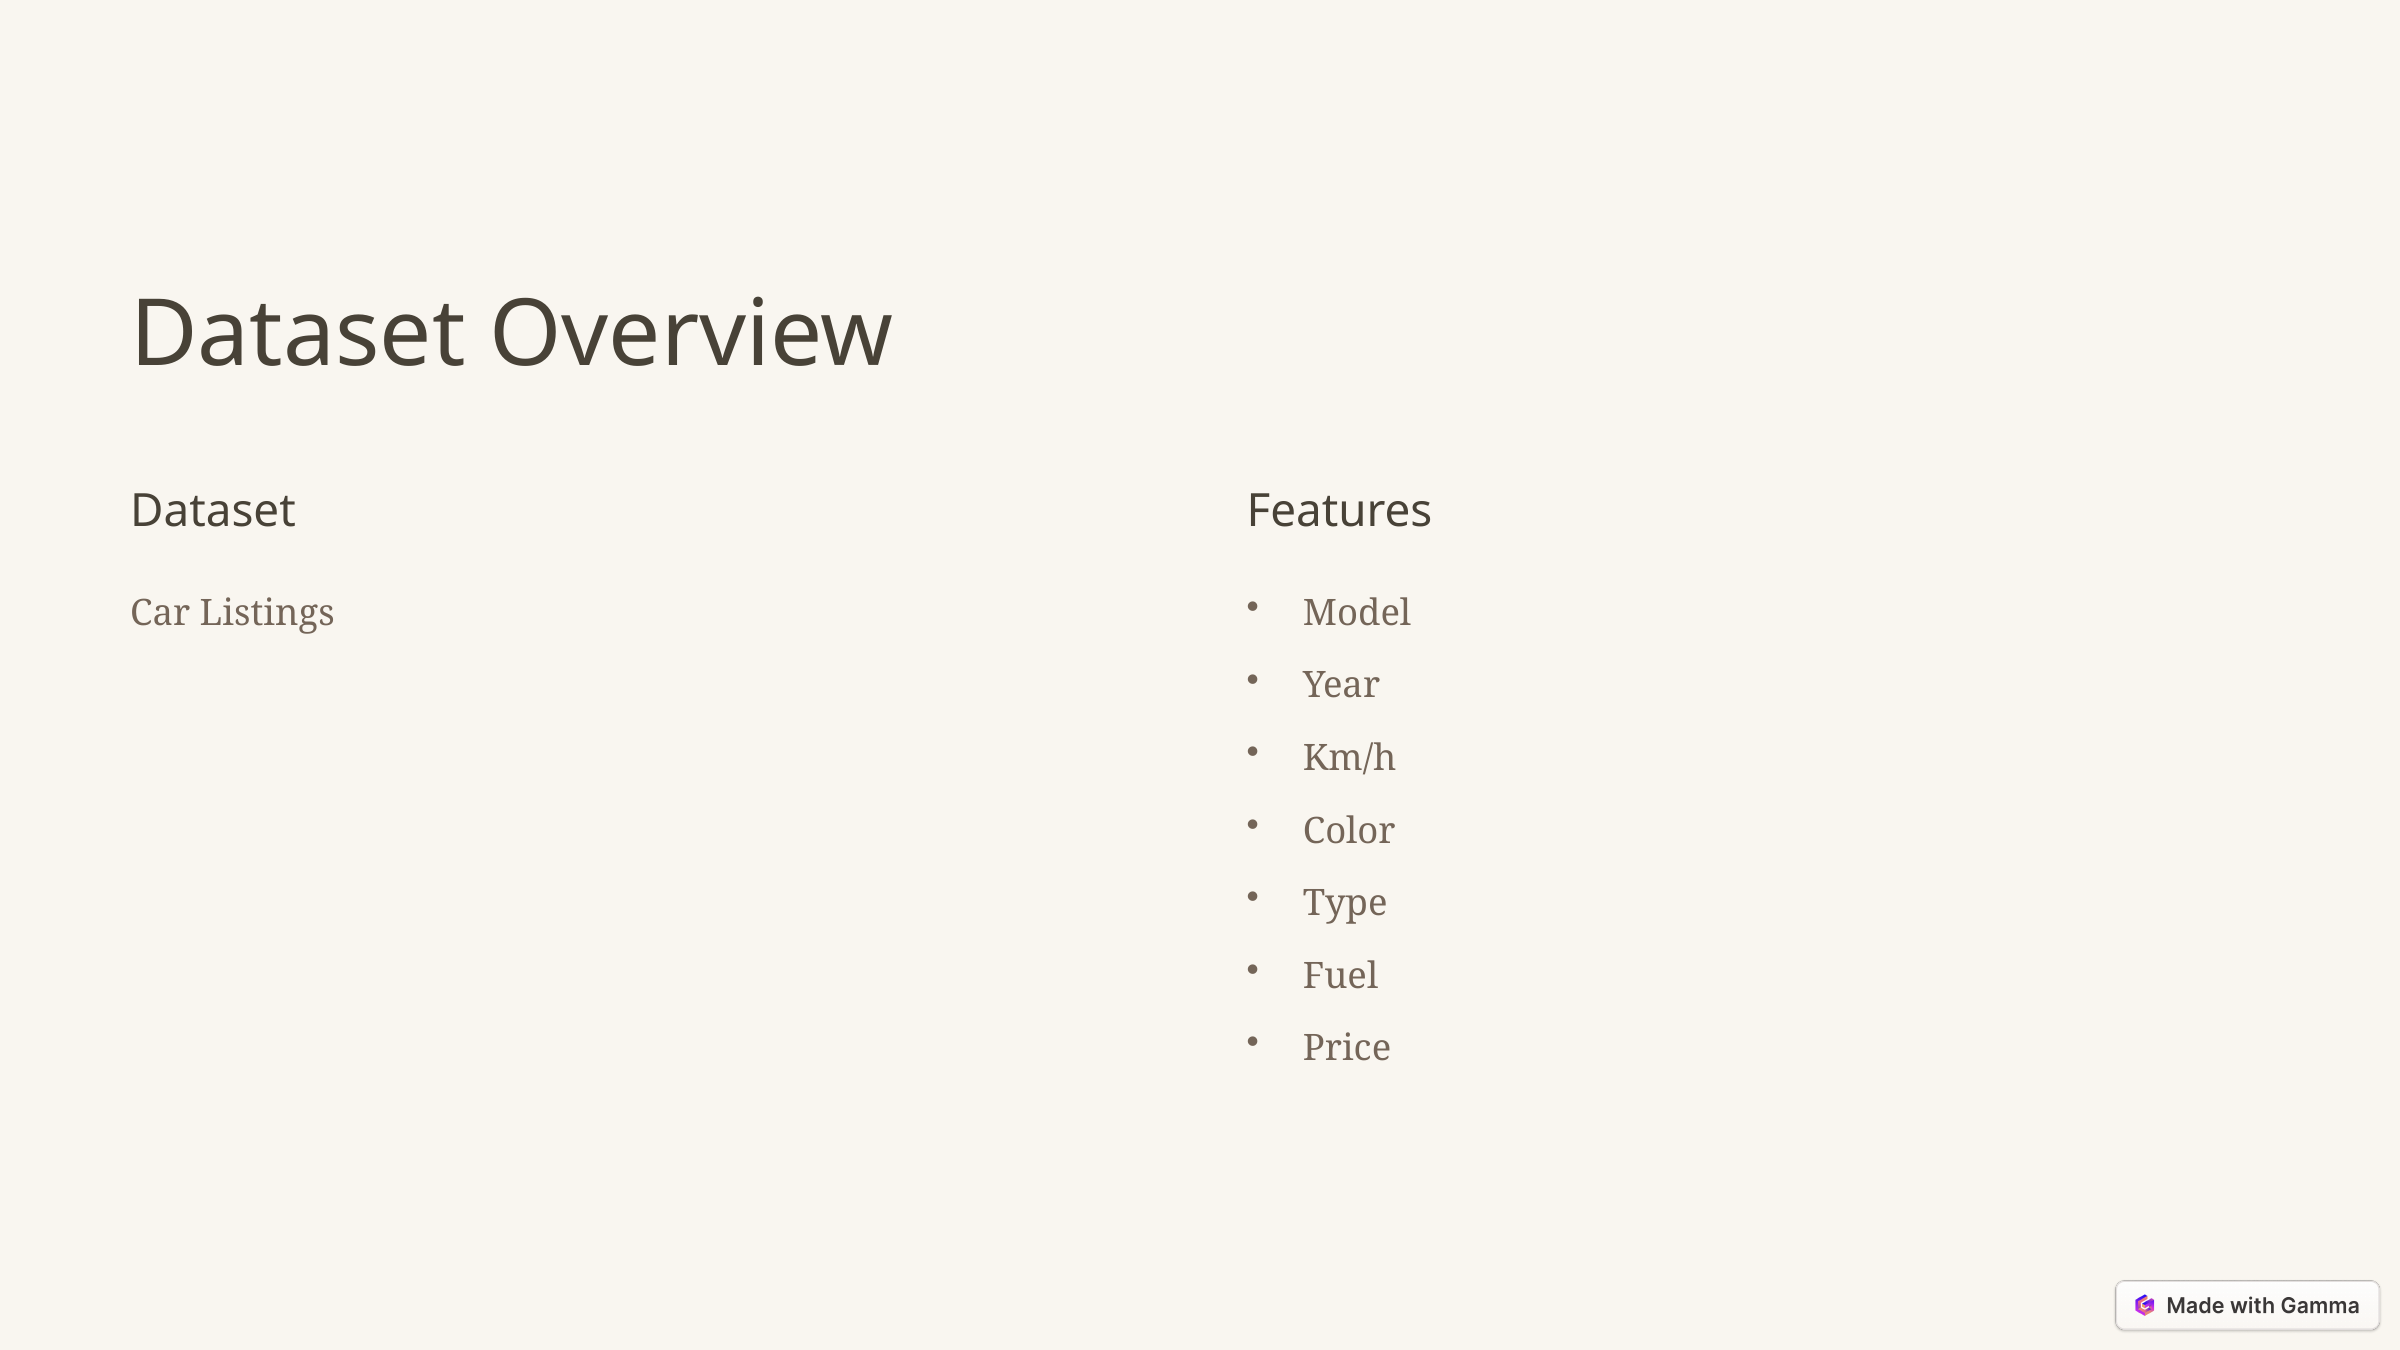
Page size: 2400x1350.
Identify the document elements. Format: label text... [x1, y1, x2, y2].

text_box Type [1246, 863, 2271, 923]
text_box Model [1246, 573, 2271, 633]
text_box Color [1246, 790, 2271, 851]
picture [2106, 1271, 2389, 1339]
text_box Year [1246, 645, 2271, 706]
text_box Features [1246, 478, 1712, 537]
text_box Price [1246, 1008, 2271, 1069]
text_box Car Listings [130, 573, 1155, 633]
text_box Km/h [1246, 718, 2271, 778]
text_box Dataset Overview [130, 268, 1061, 386]
text_box Dataset [130, 478, 596, 537]
text_box Fuel [1246, 936, 2271, 996]
